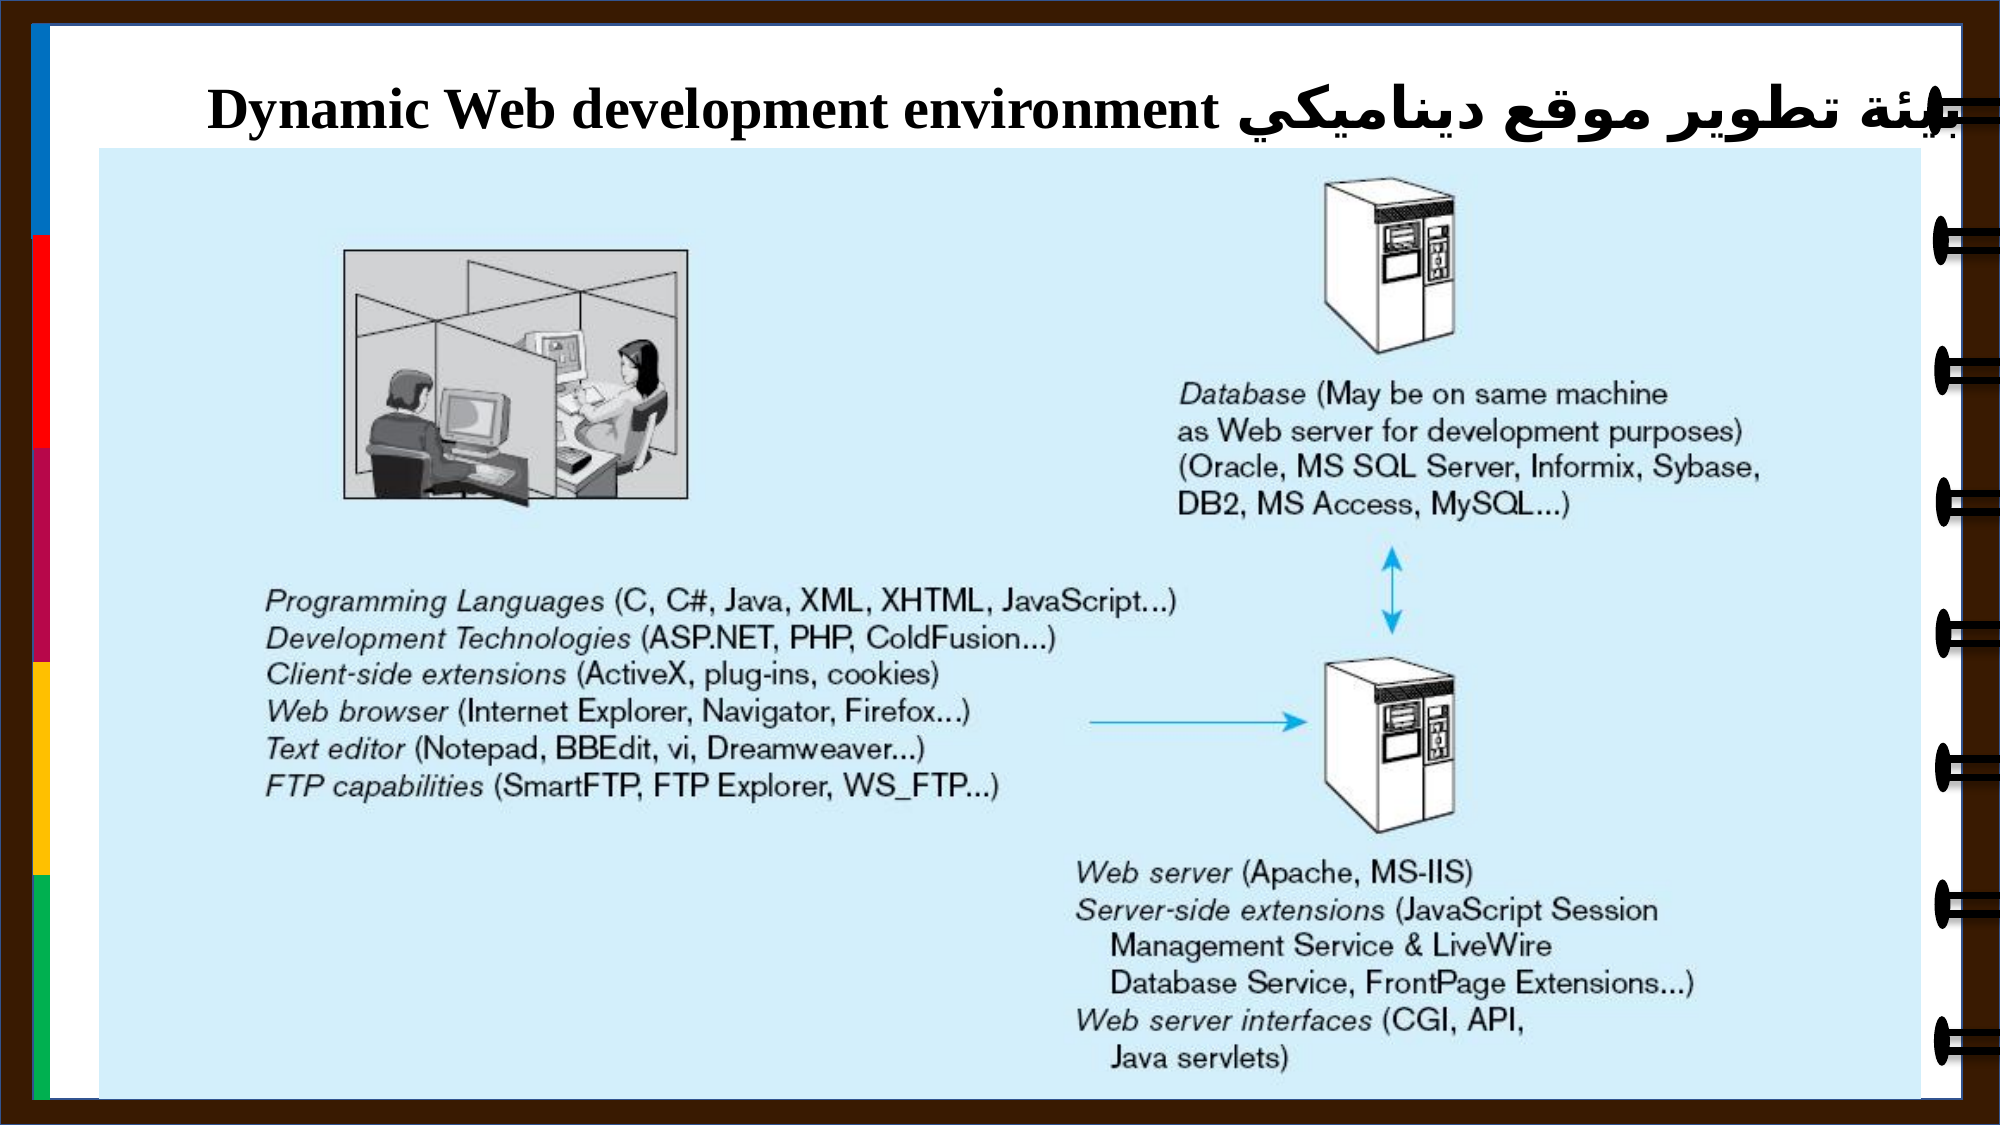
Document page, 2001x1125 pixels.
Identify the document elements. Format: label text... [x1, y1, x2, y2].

text_box [0, 0, 2000, 1125]
text_box [1942, 508, 2000, 516]
text_box [1935, 742, 1950, 780]
text_box [1944, 1028, 2000, 1037]
text_box [1940, 1047, 2000, 1055]
text_box [1946, 489, 2000, 498]
text_box [33, 662, 50, 875]
picture [99, 148, 1921, 1099]
text_box [1941, 376, 2000, 385]
text_box [1945, 755, 2000, 763]
text_box [1943, 228, 2000, 236]
text_box [1942, 639, 2000, 648]
text_box [1933, 1016, 1949, 1054]
text_box [1939, 246, 2000, 255]
text_box [1944, 358, 2000, 366]
text_box [1944, 891, 2000, 900]
text_box [31, 24, 50, 239]
text_box [1978, 98, 2000, 106]
text_box [1978, 118, 2000, 125]
text_box [1935, 608, 1951, 646]
text_box [32, 23, 1963, 1100]
text_box [1932, 215, 1948, 254]
text_box [1941, 910, 2000, 918]
text_box [1934, 345, 1950, 383]
text_box [1935, 477, 1951, 515]
text_box [1941, 773, 2000, 782]
text_box [34, 448, 50, 662]
text_box [33, 235, 50, 450]
text_box بيئة تطوير موقع ديناميكي Dynamic Web development environment [192, 62, 1978, 148]
text_box [1945, 621, 2000, 629]
text_box [1934, 879, 1950, 917]
text_box [34, 875, 50, 1100]
